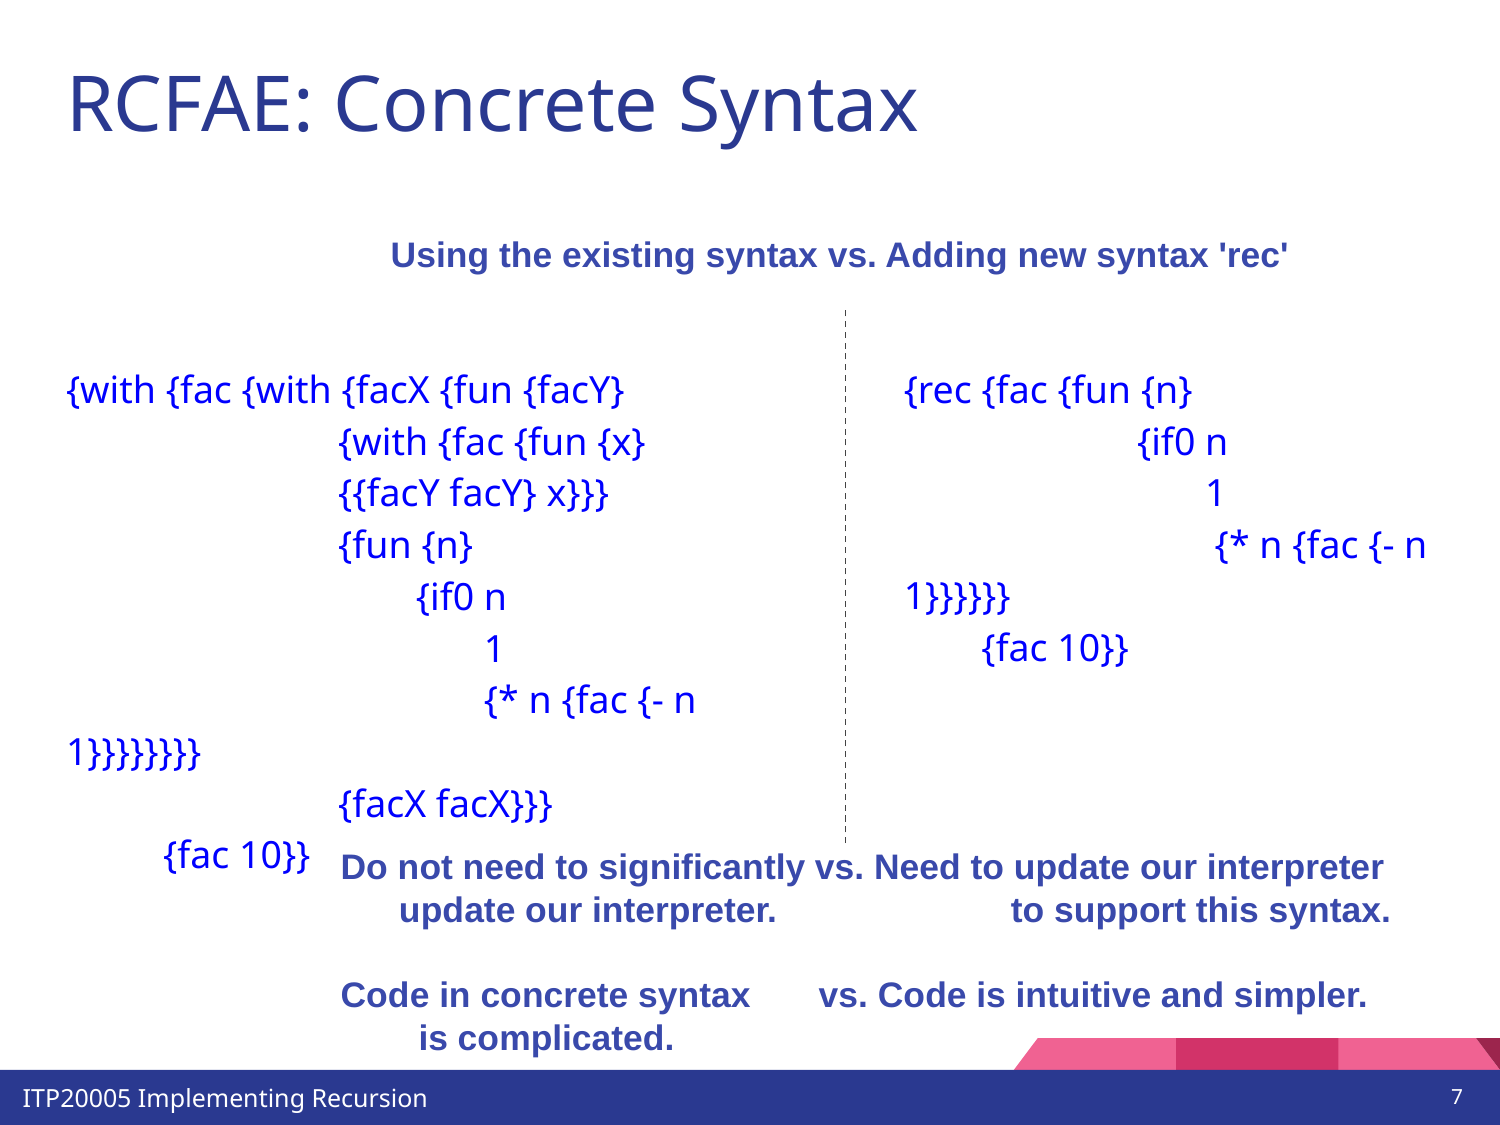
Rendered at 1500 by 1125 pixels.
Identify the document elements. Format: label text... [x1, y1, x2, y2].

text_box Do not need to significantly vs. Need to update our interpreter update our interpreter. to support this syntax. Code in concrete syntax vs. Code is intuitive and simpler. is complicated. [325, 829, 1417, 957]
text_box Using the existing syntax vs. Adding new syntax 'rec' [375, 217, 1467, 345]
title RCFAE: Concrete Syntax [51, 39, 1449, 173]
text_box {rec {fac {fun {n} {if0 n 1 {* n {fac {- n 1}}}}}} {fac 10}} [888, 343, 1500, 1038]
slide_number ‹#› [1387, 1054, 1478, 1125]
text_box {with {fac {with {facX {fun {facY} {with {fac {fun {x} {{facY facY} x}}} {fun {n} {if0 n 1 {* n {fac {- n 1}}}}}}}} {facX facX}}} {fac 10}} [51, 344, 837, 1055]
